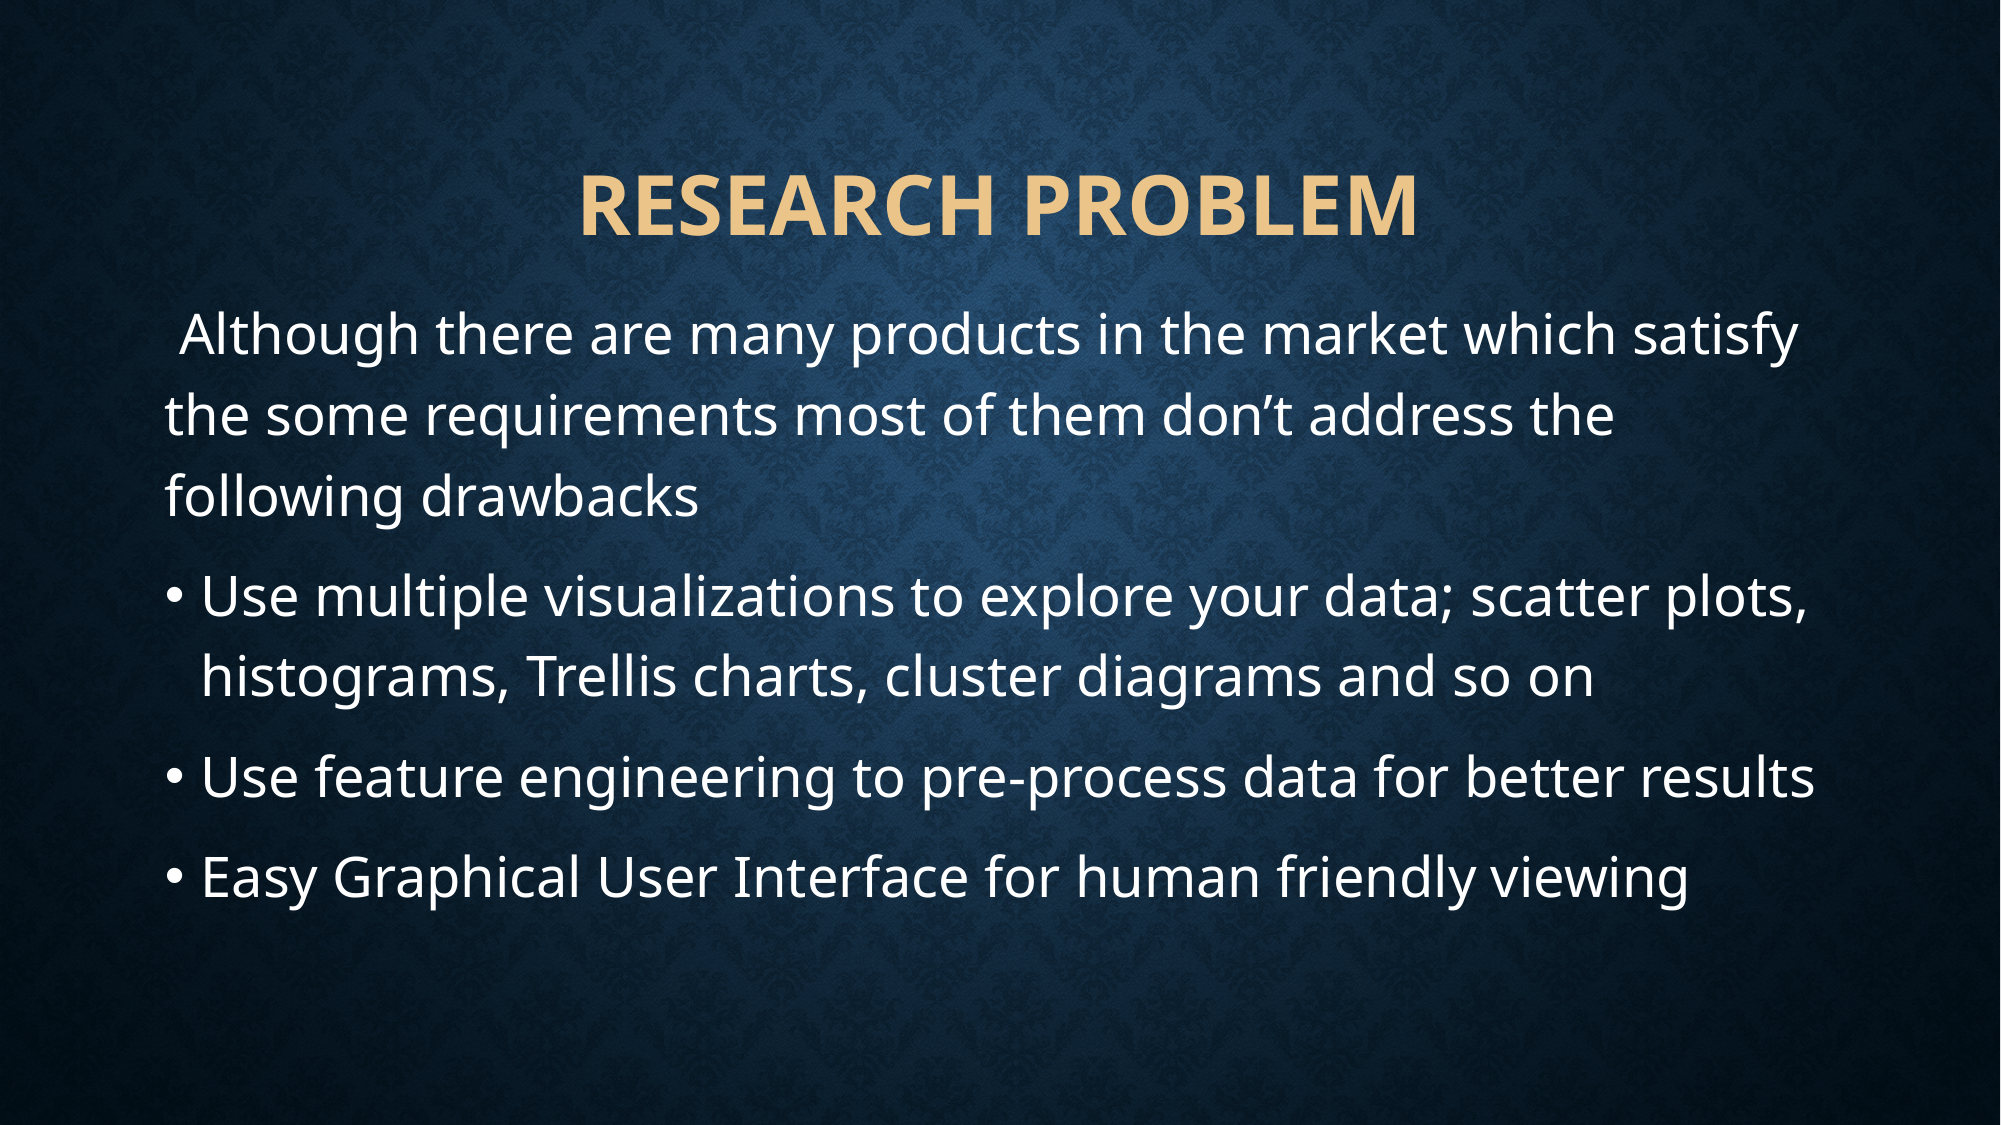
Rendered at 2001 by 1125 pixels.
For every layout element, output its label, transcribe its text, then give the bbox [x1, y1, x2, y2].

list Although there are many products in the market which satisfy the some requirements most of them don’t address the following drawbacks Use multiple visualizations to explore your data; scatter plots, histograms, Trellis charts, cluster diagrams and so on Use feature engineering to pre-process data for better results Easy Graphical User Interface for human friendly viewing [149, 278, 1849, 981]
title Research Problem [149, 99, 1849, 278]
